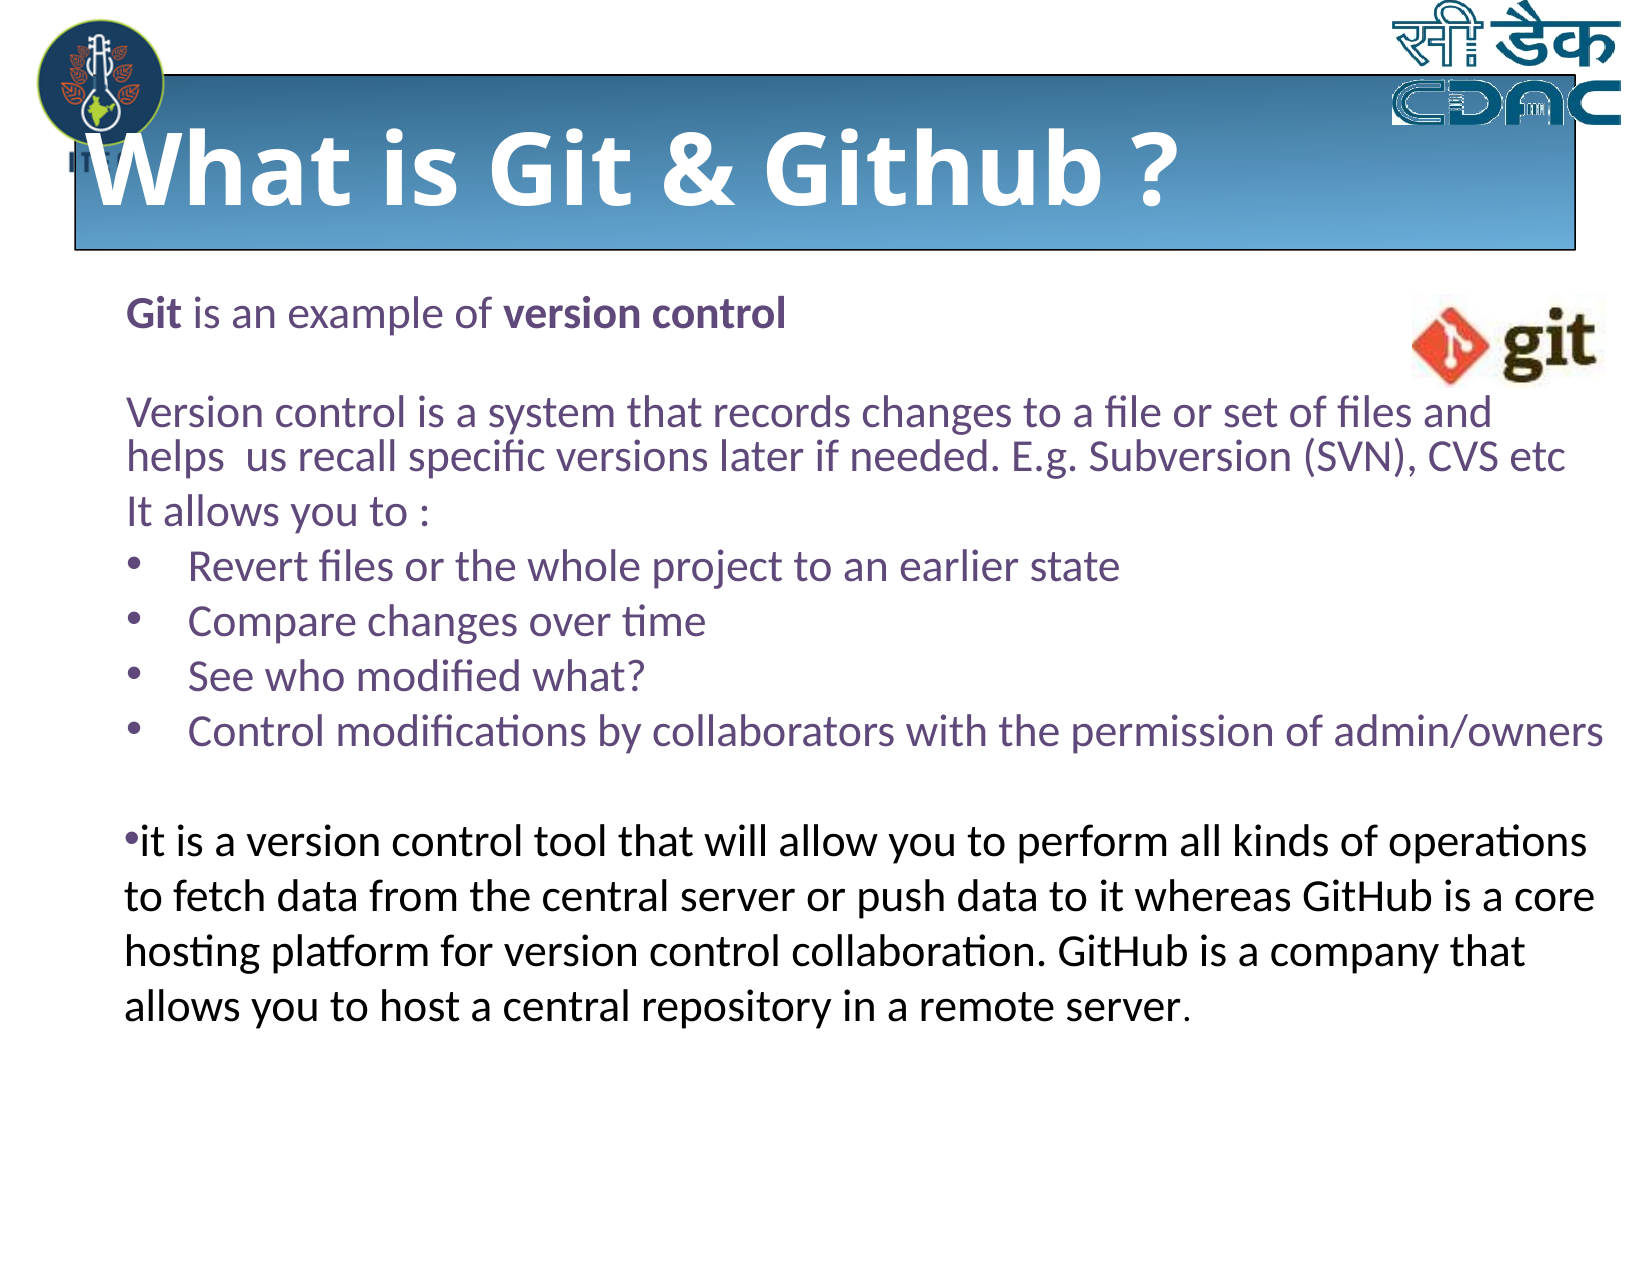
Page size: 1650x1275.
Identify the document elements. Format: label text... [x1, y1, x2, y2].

picture [1520, 91, 1550, 102]
picture [12, 0, 1621, 249]
title What is Git & Github ? [82, 102, 1650, 318]
text_box Git is an example of version control Version control is a system that records changes to a file or set of files and helps us recall specific versions later if needed. E.g. Subversion (SVN), CVS etc It allows you to : Revert files or the whole project to an earlier state Compare changes over time See who modified what? Control modifications by collaborators with the permission of admin/owners it is a version control tool that will allow you to perform all kinds of operations to fetch data from the central server or push data to it whereas GitHub is a core hosting platform for version control collaboration. GitHub is a company that allows you to host a central repository in a remote server. [123, 279, 1609, 1031]
text_box [1412, 294, 1607, 388]
